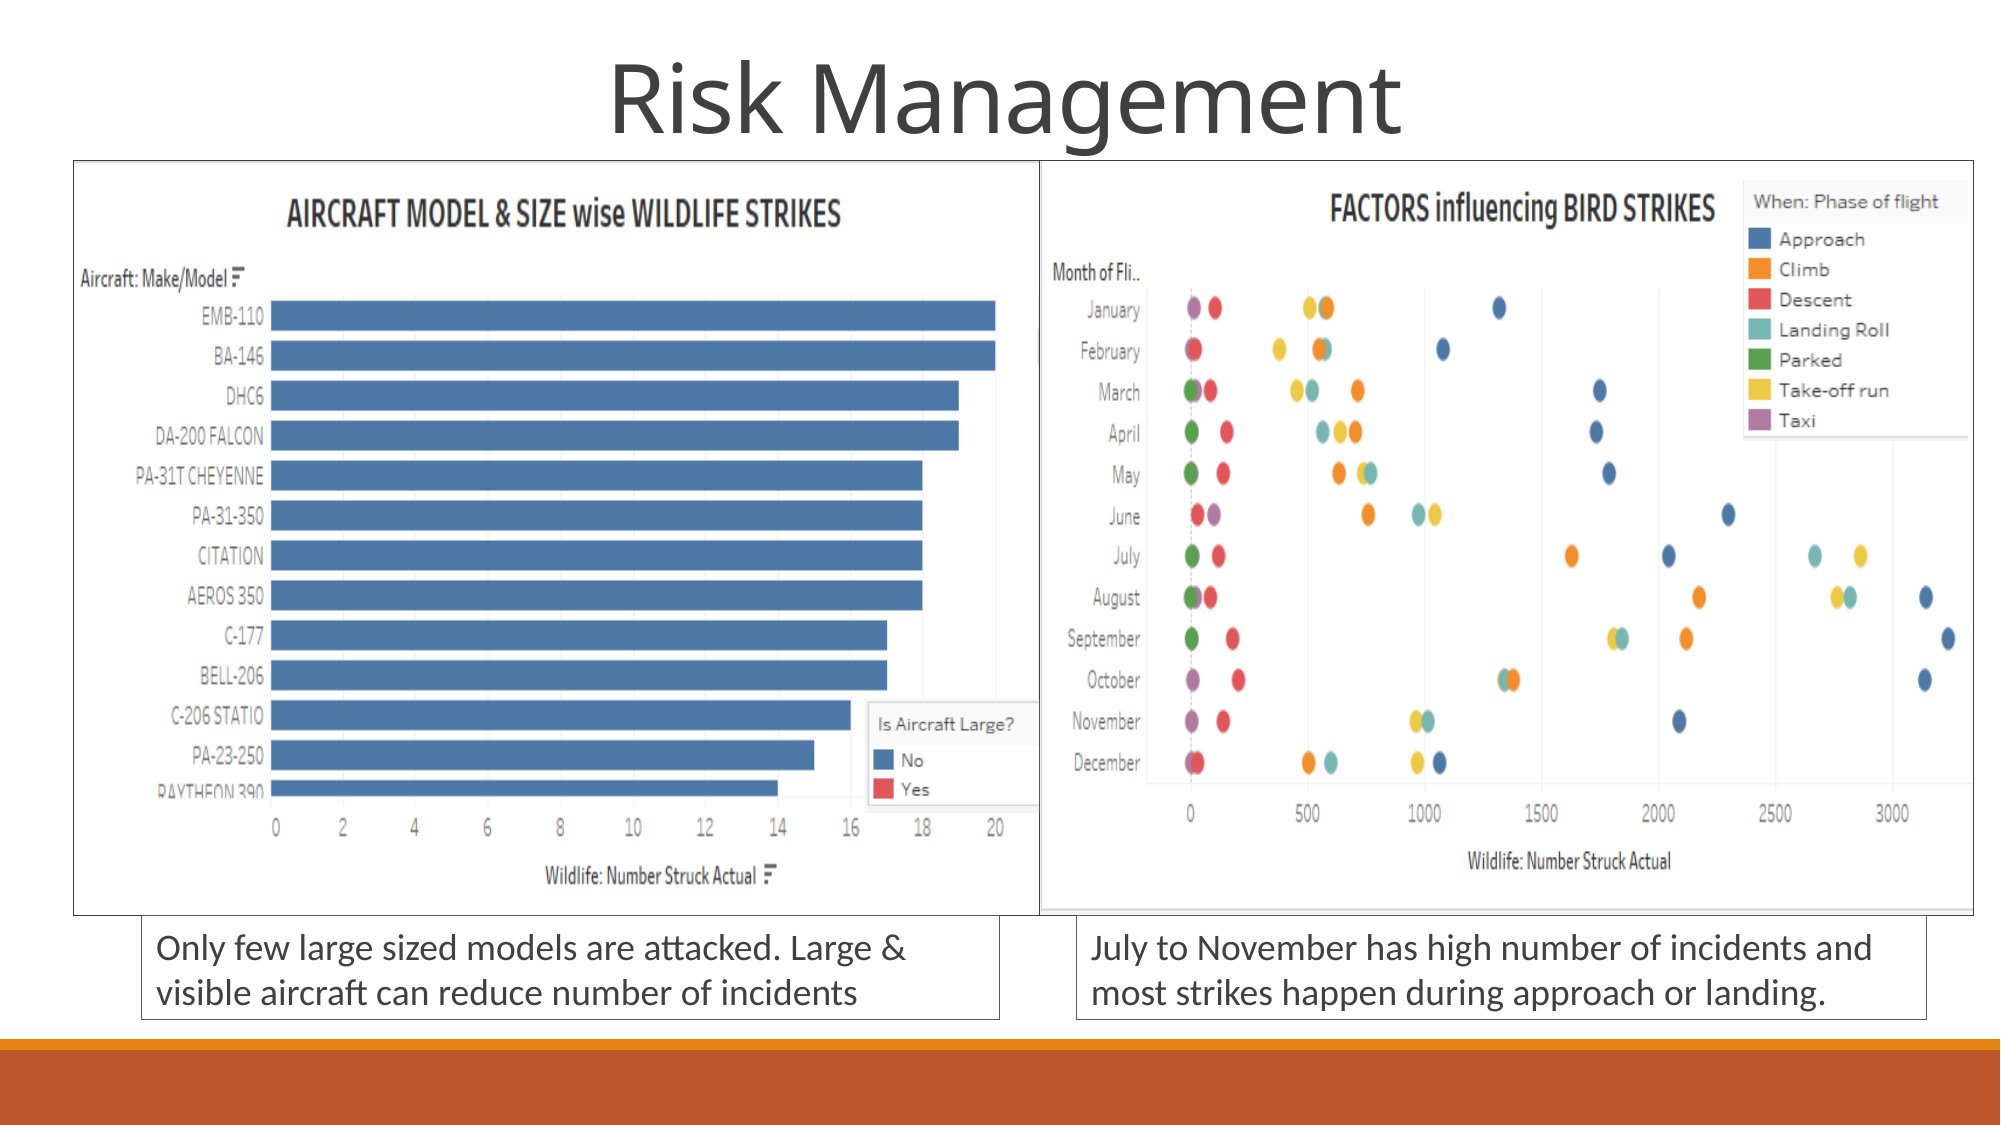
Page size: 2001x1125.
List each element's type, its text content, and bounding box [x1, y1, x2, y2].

picture [1742, 180, 1969, 442]
text_box July to November has high number of incidents and most strikes happen during approach or landing. [1076, 925, 1927, 1020]
text_box Only few large sized models are attacked. Large & visible aircraft can reduce number of incidents [141, 925, 1000, 1020]
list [1044, 160, 1975, 916]
picture [73, 160, 1040, 916]
title Risk Management [180, 47, 1830, 157]
